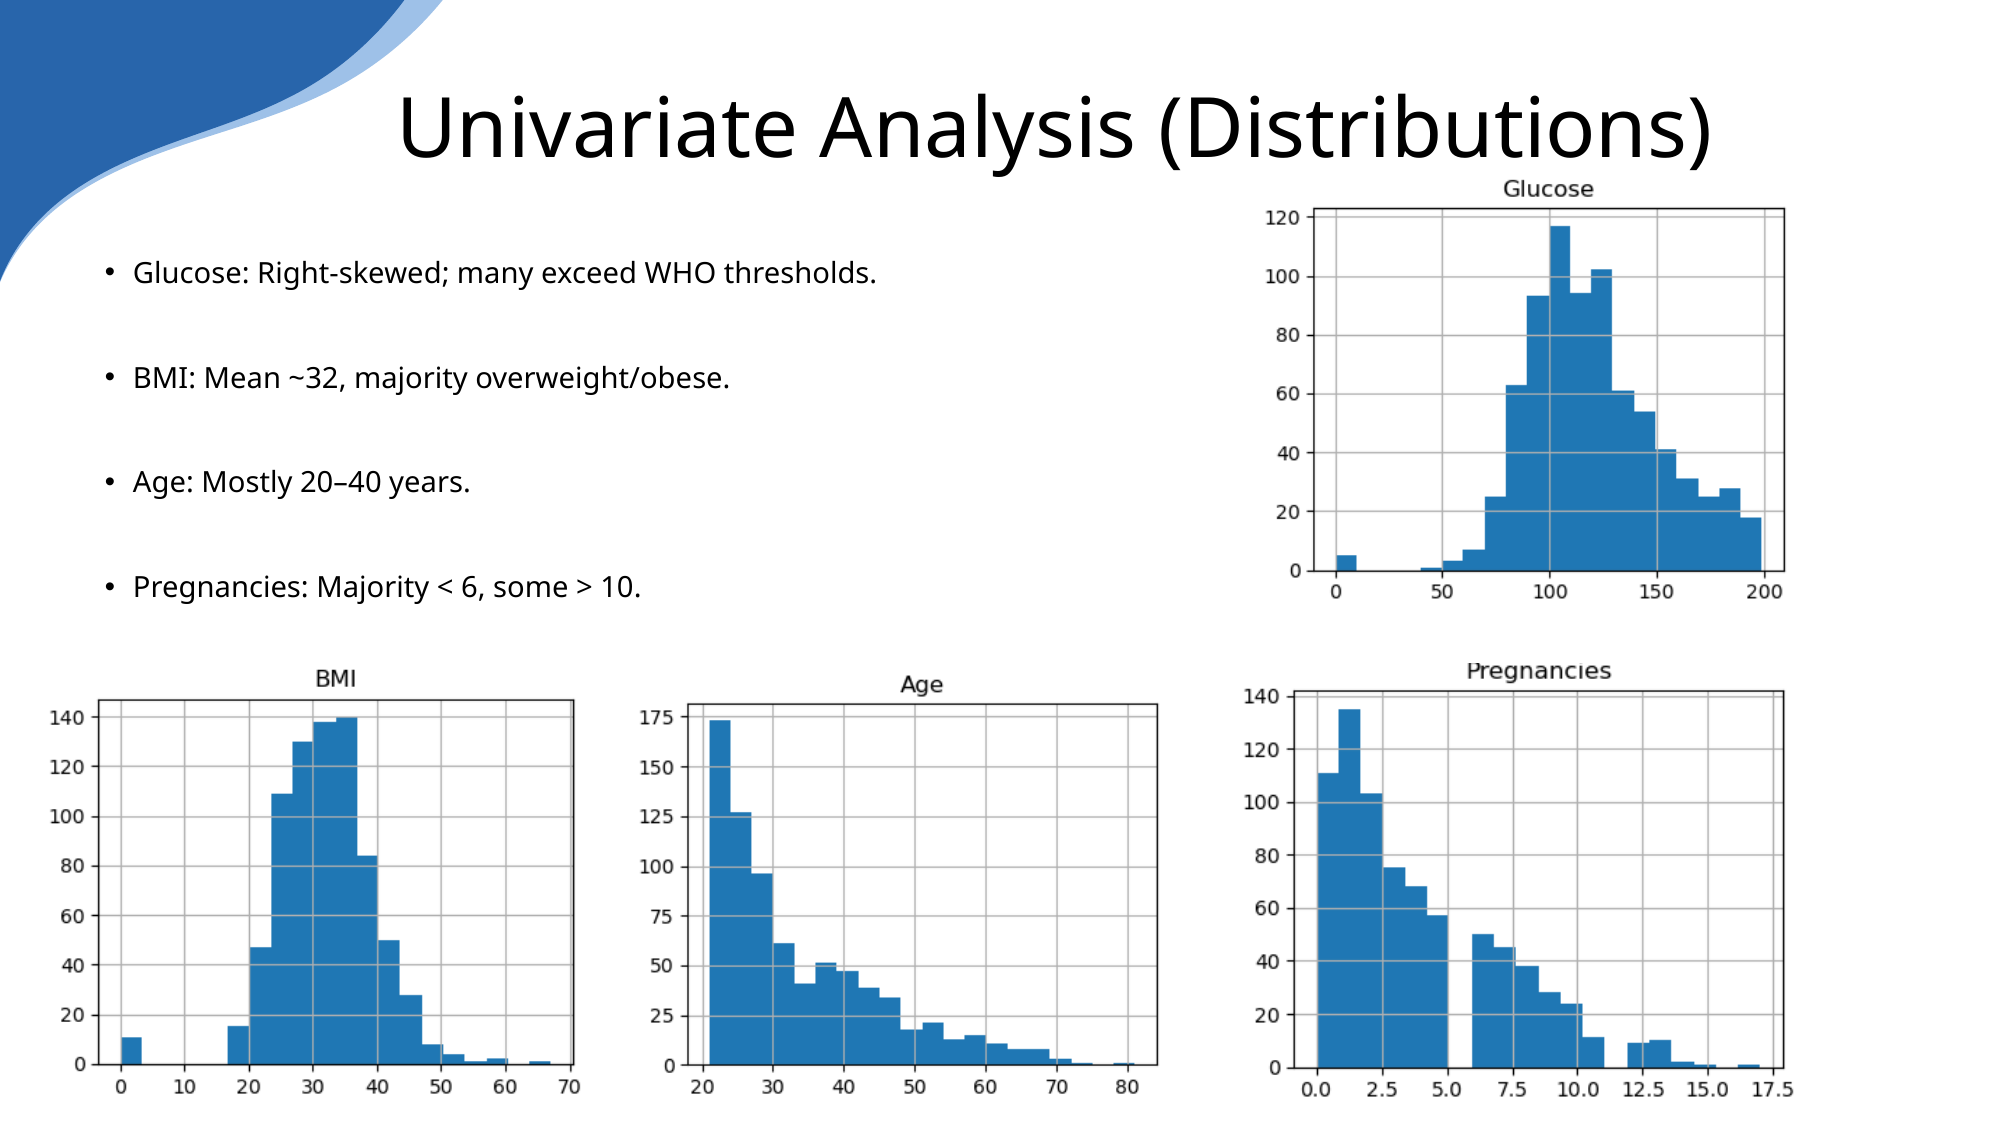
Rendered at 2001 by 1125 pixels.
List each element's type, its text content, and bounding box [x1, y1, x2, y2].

text_box Univariate Analysis (Distributions) [443, 16, 2000, 161]
picture [1252, 176, 1802, 607]
picture [629, 673, 1168, 1098]
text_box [0, 0, 443, 297]
text_box Glucose: Right-skewed; many exceed WHO thresholds. BMI: Mean ~32, majority overweight/obese. Age: Mostly 20–40 years. Pregnancies: Majority < 6, some > 10. [90, 229, 1056, 680]
picture [39, 663, 583, 1098]
picture [1240, 663, 1802, 1104]
